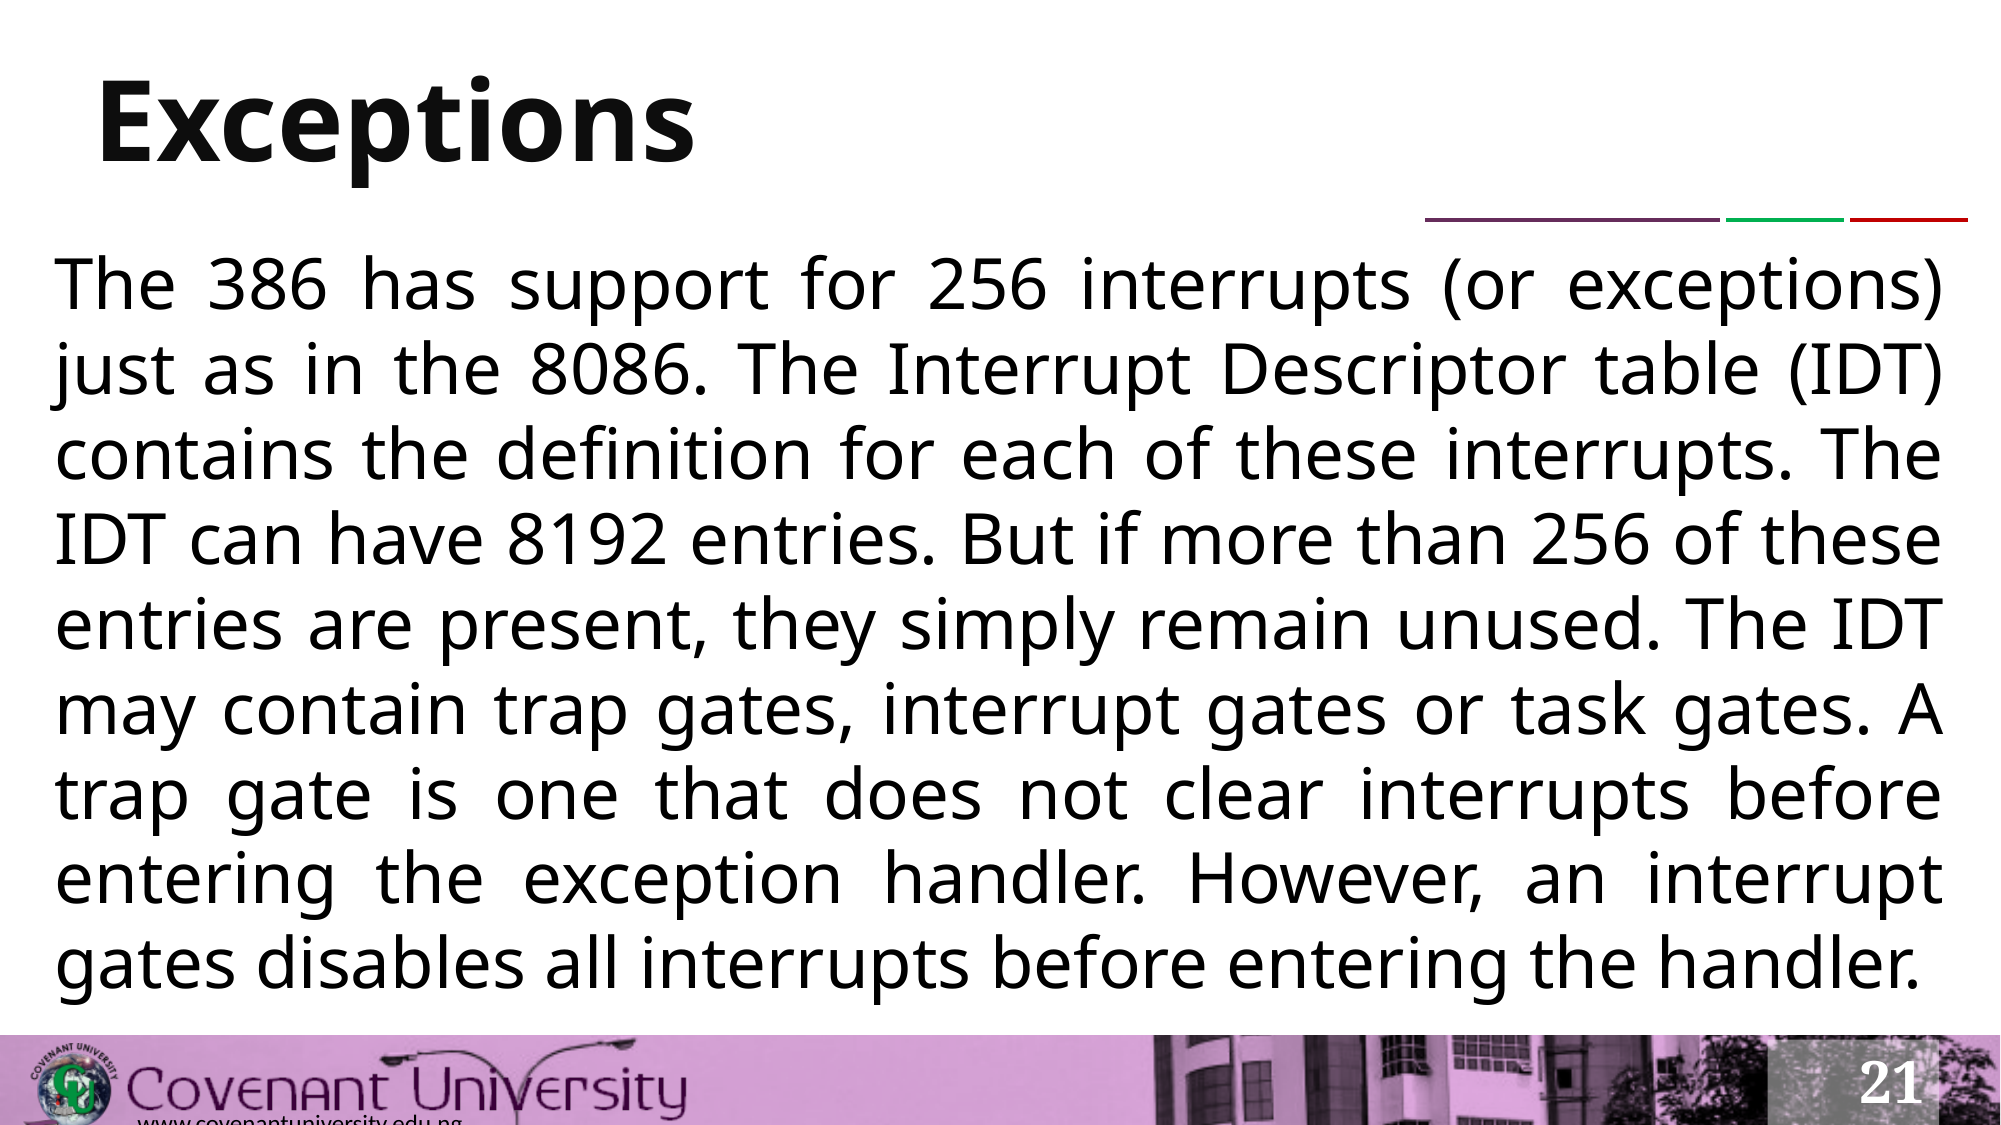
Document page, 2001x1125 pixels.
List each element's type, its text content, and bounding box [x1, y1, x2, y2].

list The 386 has support for 256 interrupts (or exceptions) just as in the 8086. The Interrupt Descriptor table (IDT) contains the definition for each of these interrupts. The IDT can have 8192 entries. But if more than 256 of these entries are present, they simply remain unused. The IDT may contain trap gates, interrupt gates or task gates. A trap gate is one that does not clear interrupts before entering the exception handler. However, an interrupt gates disables all interrupts before entering the handler. [39, 231, 1961, 1024]
picture [23, 1036, 1071, 1125]
title Exceptions [74, 20, 2000, 213]
